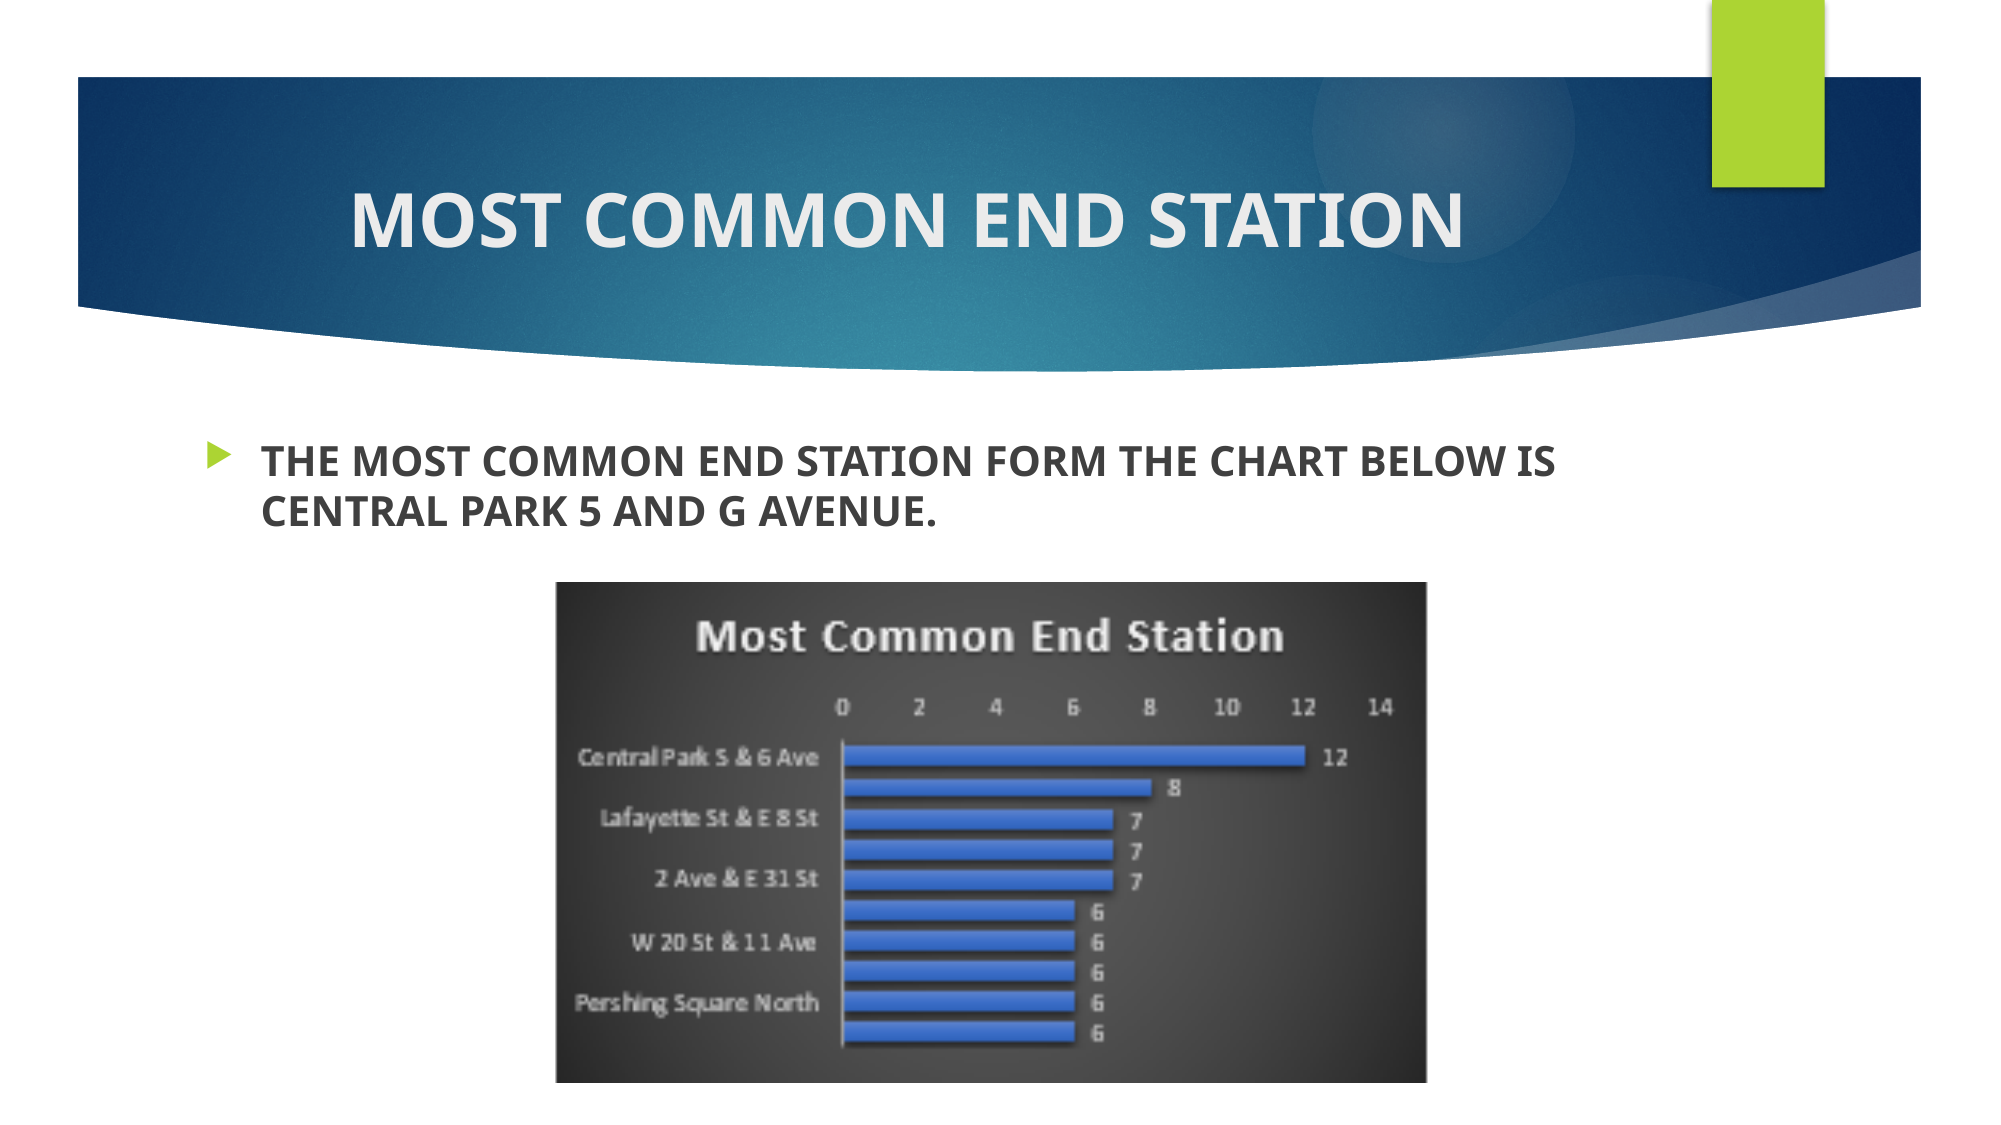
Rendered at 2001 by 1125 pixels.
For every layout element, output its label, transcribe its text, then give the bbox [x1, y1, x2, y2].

picture [554, 582, 1431, 1083]
list THE MOST COMMON END STATION FORM THE CHART BELOW IS CENTRAL PARK 5 AND G AVENUE. [189, 427, 1627, 1109]
title MOST COMMON END STATION [189, 159, 1627, 276]
